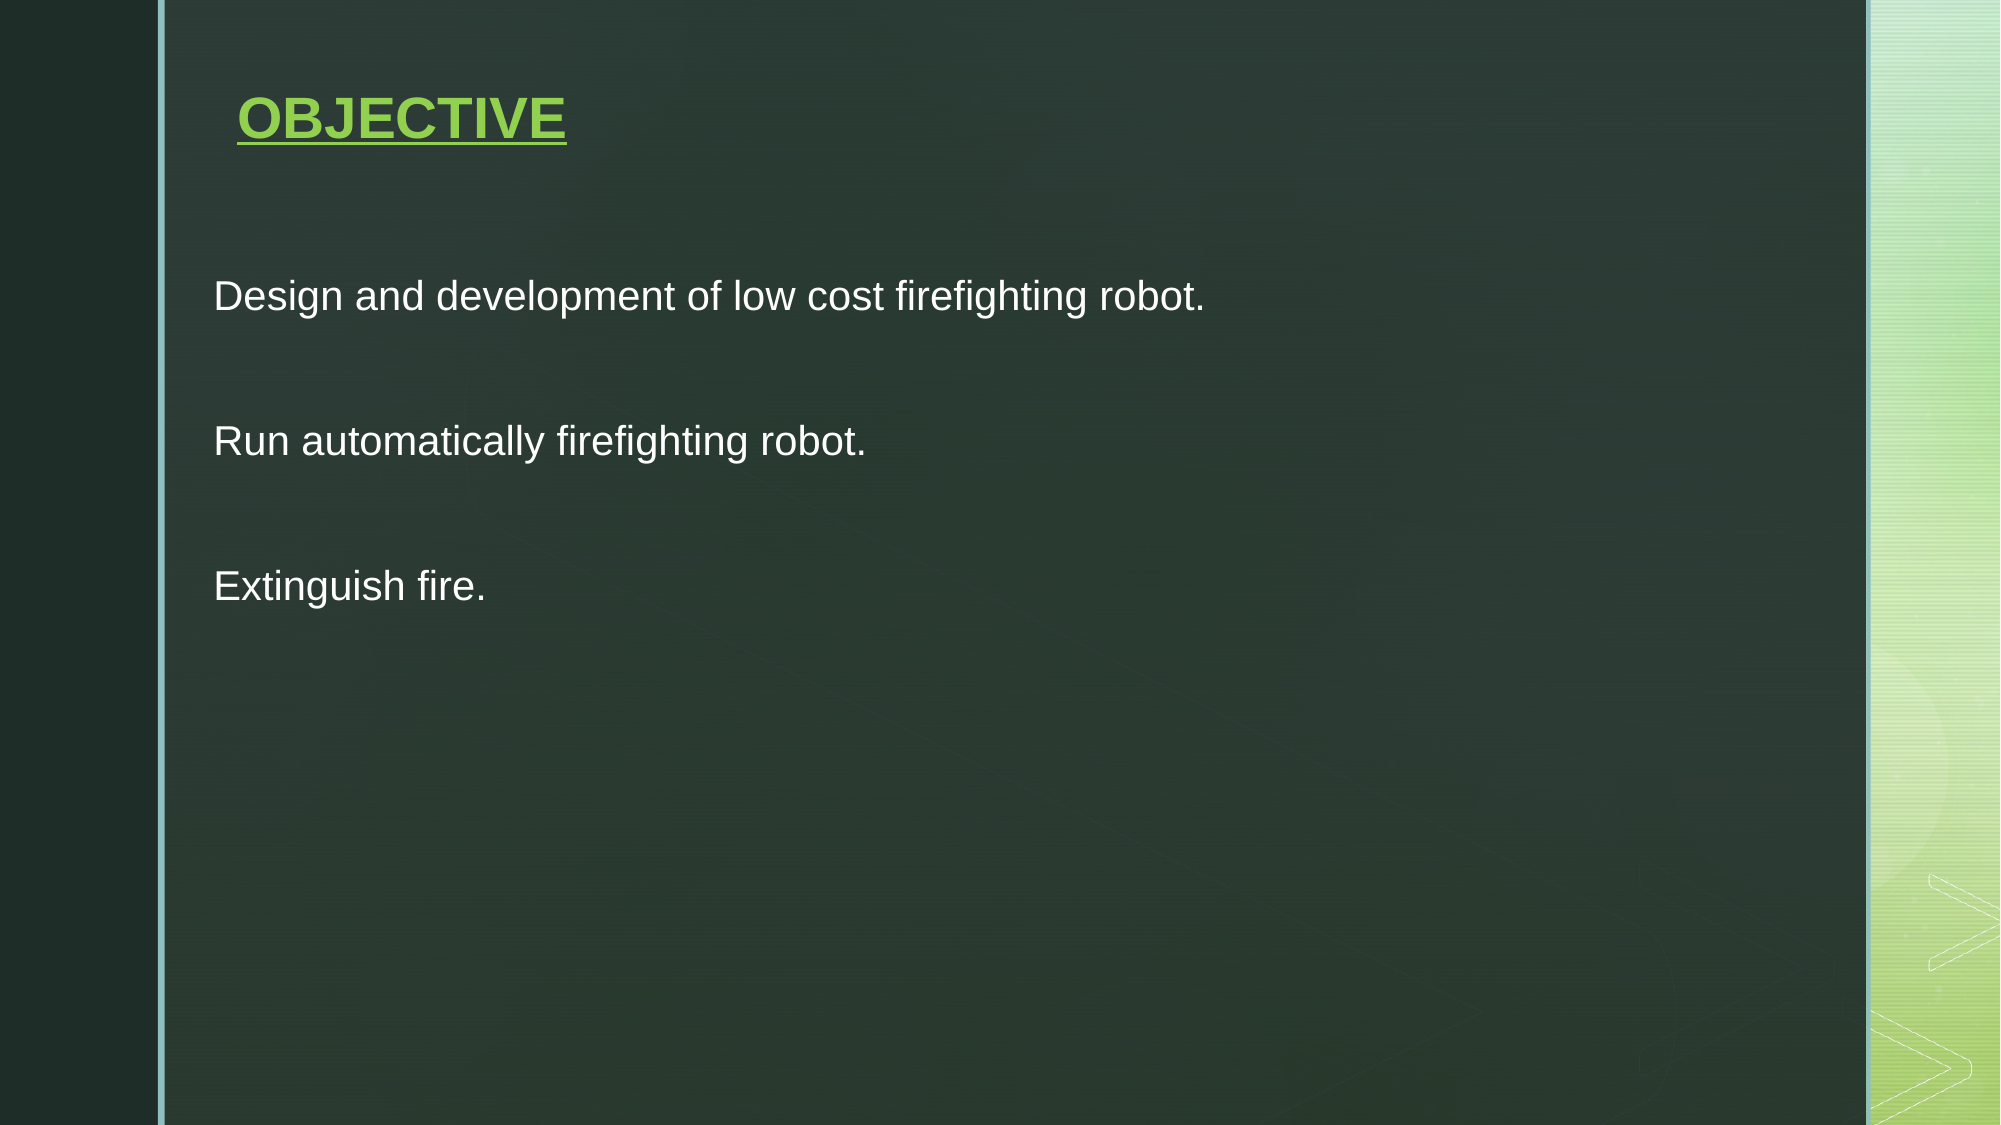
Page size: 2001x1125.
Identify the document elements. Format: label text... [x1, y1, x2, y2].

text_box OBJECTIVE [222, 80, 1598, 258]
picture [1871, 0, 2001, 1125]
text_box Design and development of low cost firefighting robot. Run automatically firefighting robot. Extinguish fire. [198, 168, 1459, 665]
